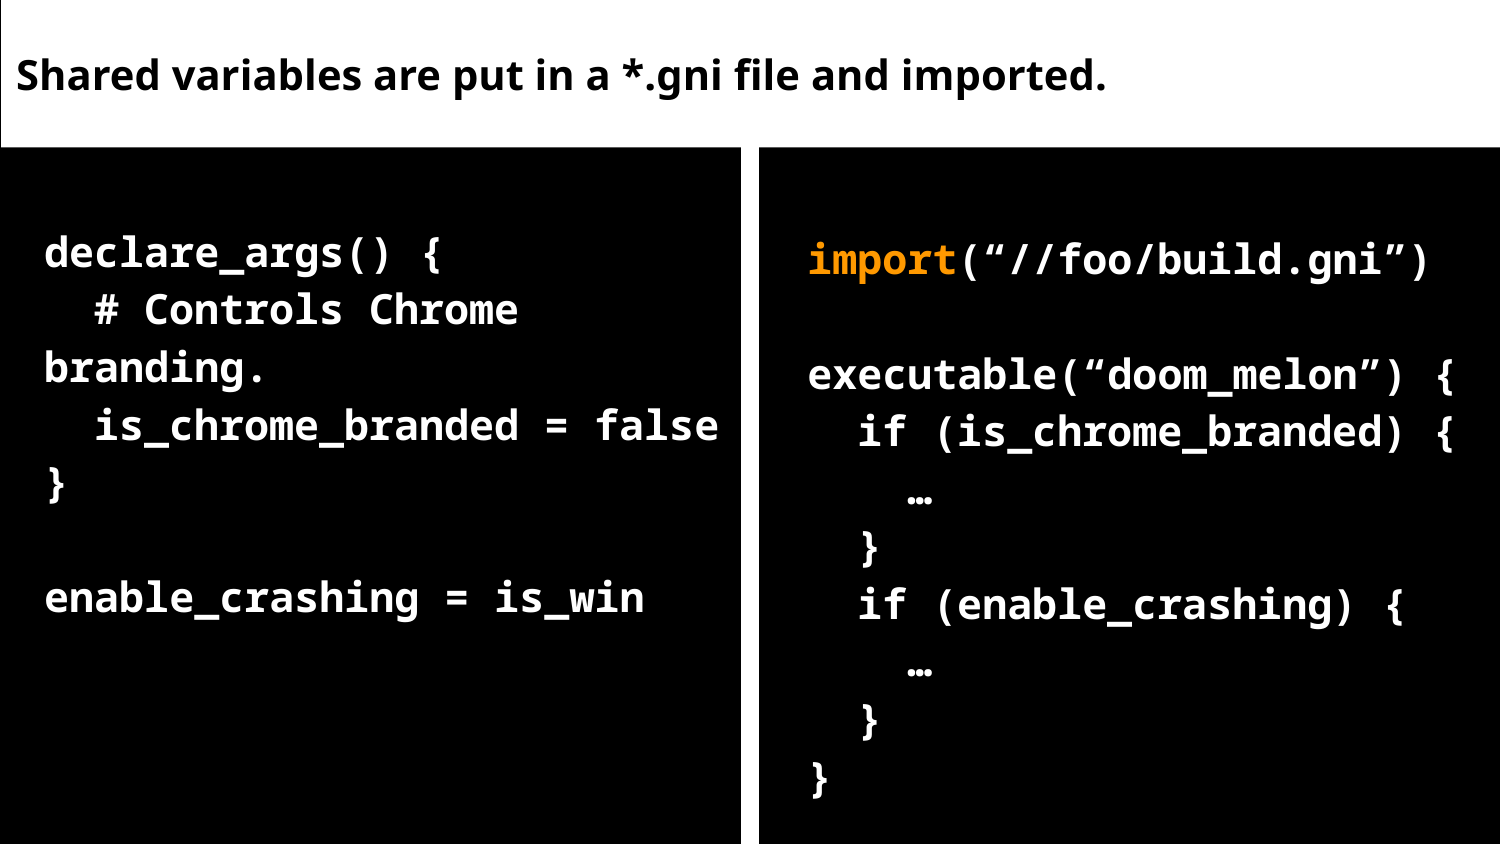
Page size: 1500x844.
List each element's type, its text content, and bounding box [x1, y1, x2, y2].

text_box Shared variables are put in a *.gni file and imported. [1, 0, 1500, 148]
list declare_args() { # Controls Chrome branding. is_chrome_branded = false } enable_crashing = is_win [29, 203, 737, 837]
list import(“//foo/build.gni”) executable(“doom_melon”) { if (is_chrome_branded) { … } if (enable_crashing) { … } } [792, 210, 1500, 844]
